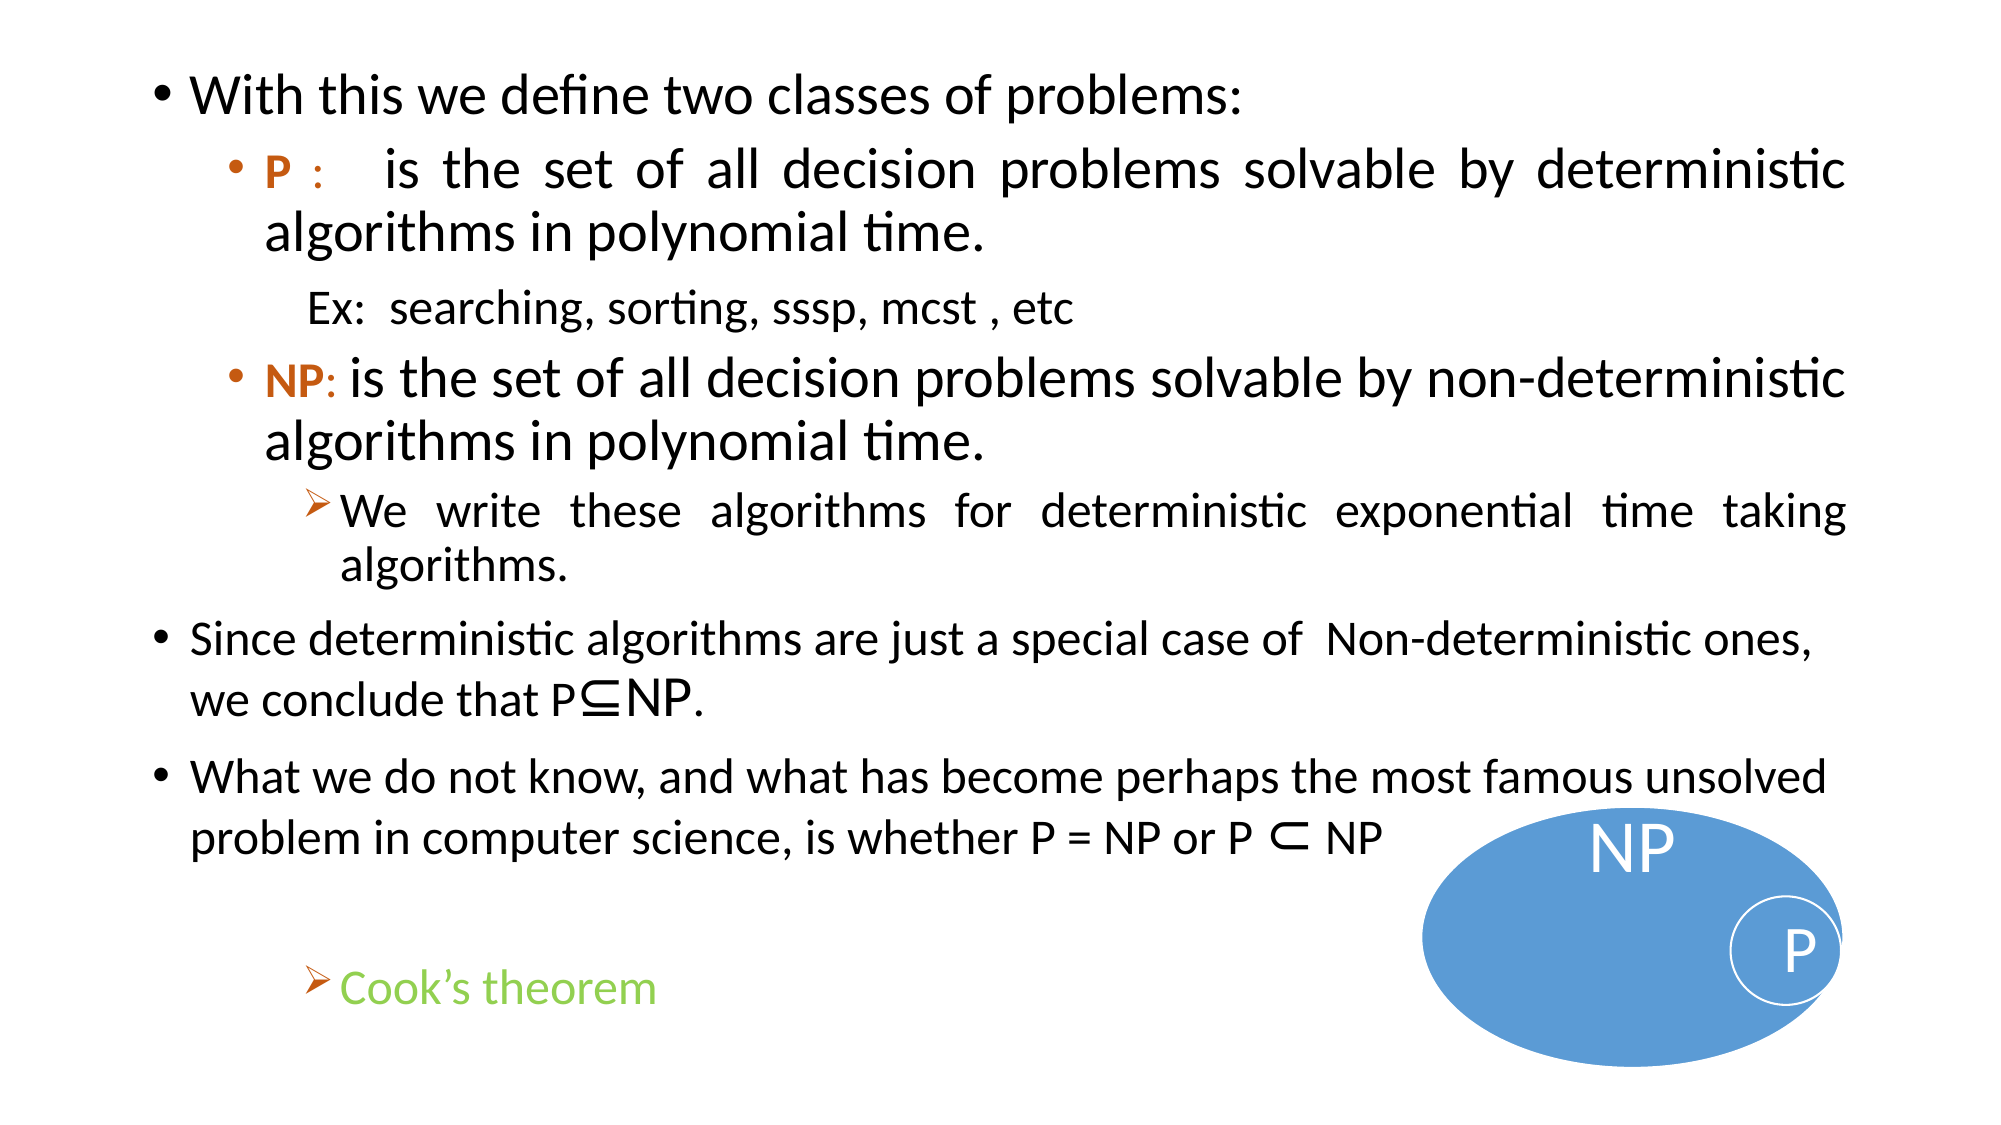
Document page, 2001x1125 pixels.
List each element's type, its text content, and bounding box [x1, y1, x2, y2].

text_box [1302, 806, 1844, 1068]
list With this we define two classes of problems: P : is the set of all decision problems solvable by deterministic algorithms in polynomial time. Ex: searching, sorting, sssp, mcst , etc NP: is the set of all decision problems solvable by non-deterministic algorithms in polynomial time. We write these algorithms for deterministic exponential time taking algorithms. Since deterministic algorithms are just a special case of Non-deterministic ones, we conclude that P⊆NP. What we do not know, and what has become perhaps the most famous unsolved problem in computer science, is whether P = NP or P ⊂ NP Cook’s theorem [137, 57, 1863, 1014]
